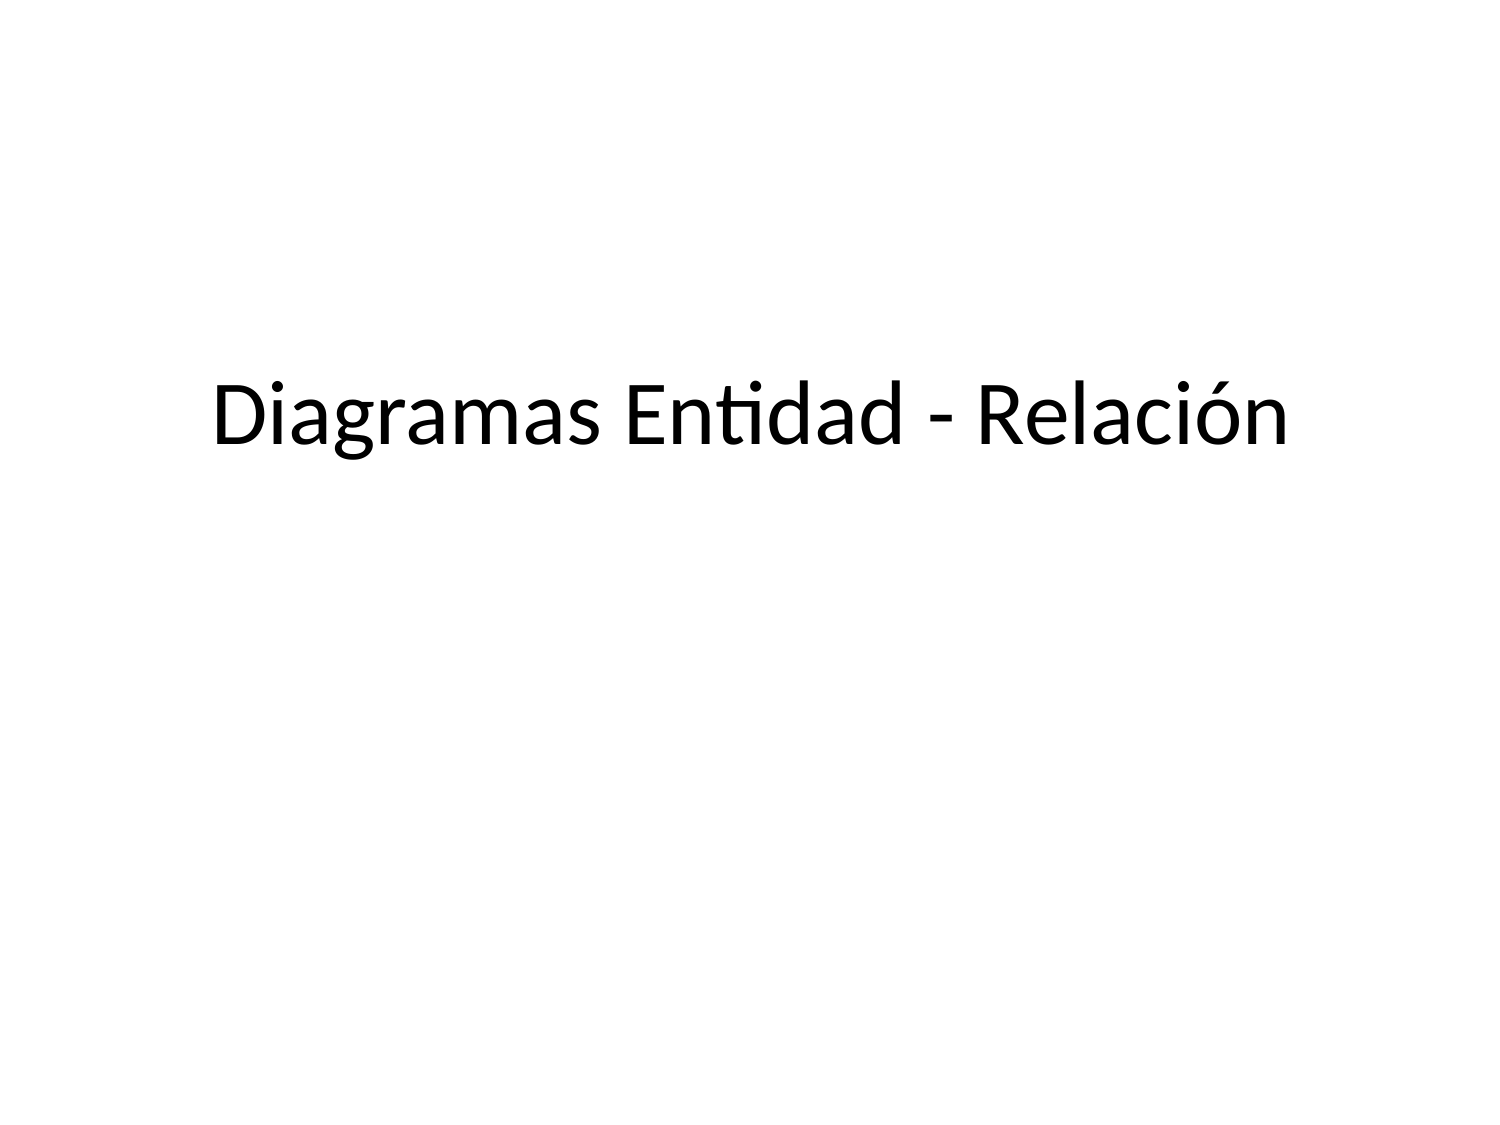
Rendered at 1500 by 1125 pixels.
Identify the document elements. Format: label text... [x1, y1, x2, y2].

text_box Diagramas Entidad - Relación [76, 314, 1427, 502]
